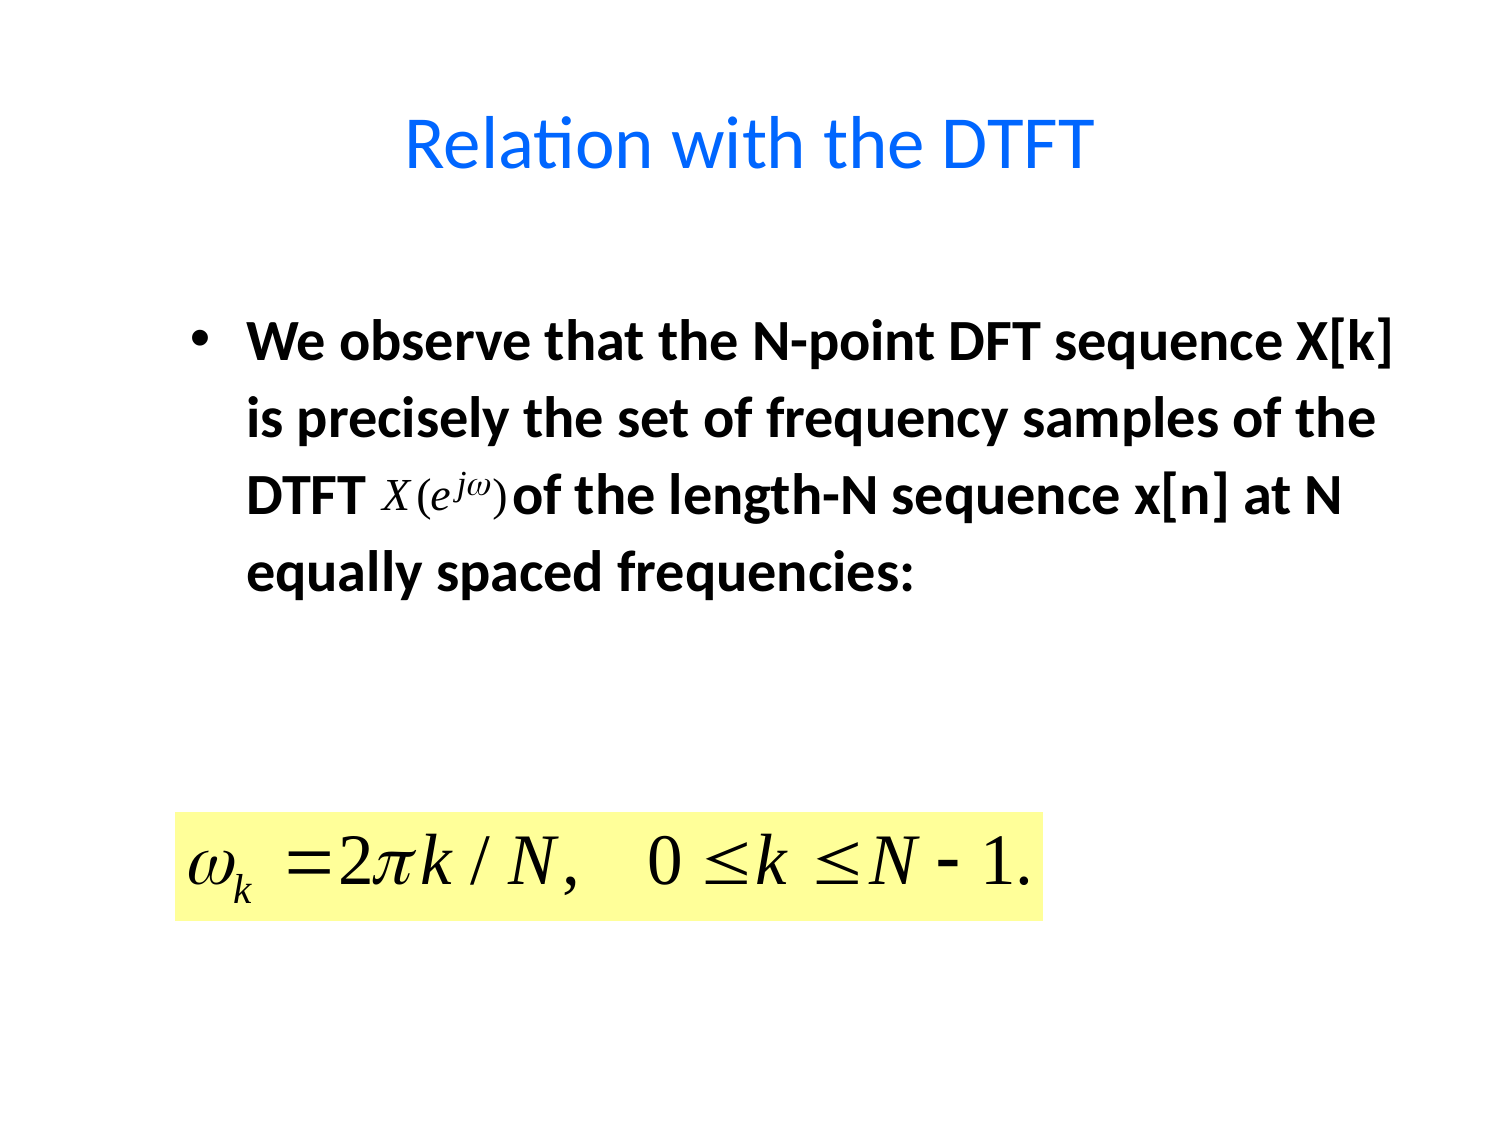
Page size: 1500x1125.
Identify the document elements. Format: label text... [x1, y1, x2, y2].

title Relation with the DTFT [75, 45, 1425, 233]
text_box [374, 468, 511, 526]
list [174, 812, 1043, 922]
list We observe that the N-point DFT sequence X[k] is precisely the set of frequency samples of the DTFT of the length-N sequence x[n] at N equally spaced frequencies: [174, 287, 1436, 963]
